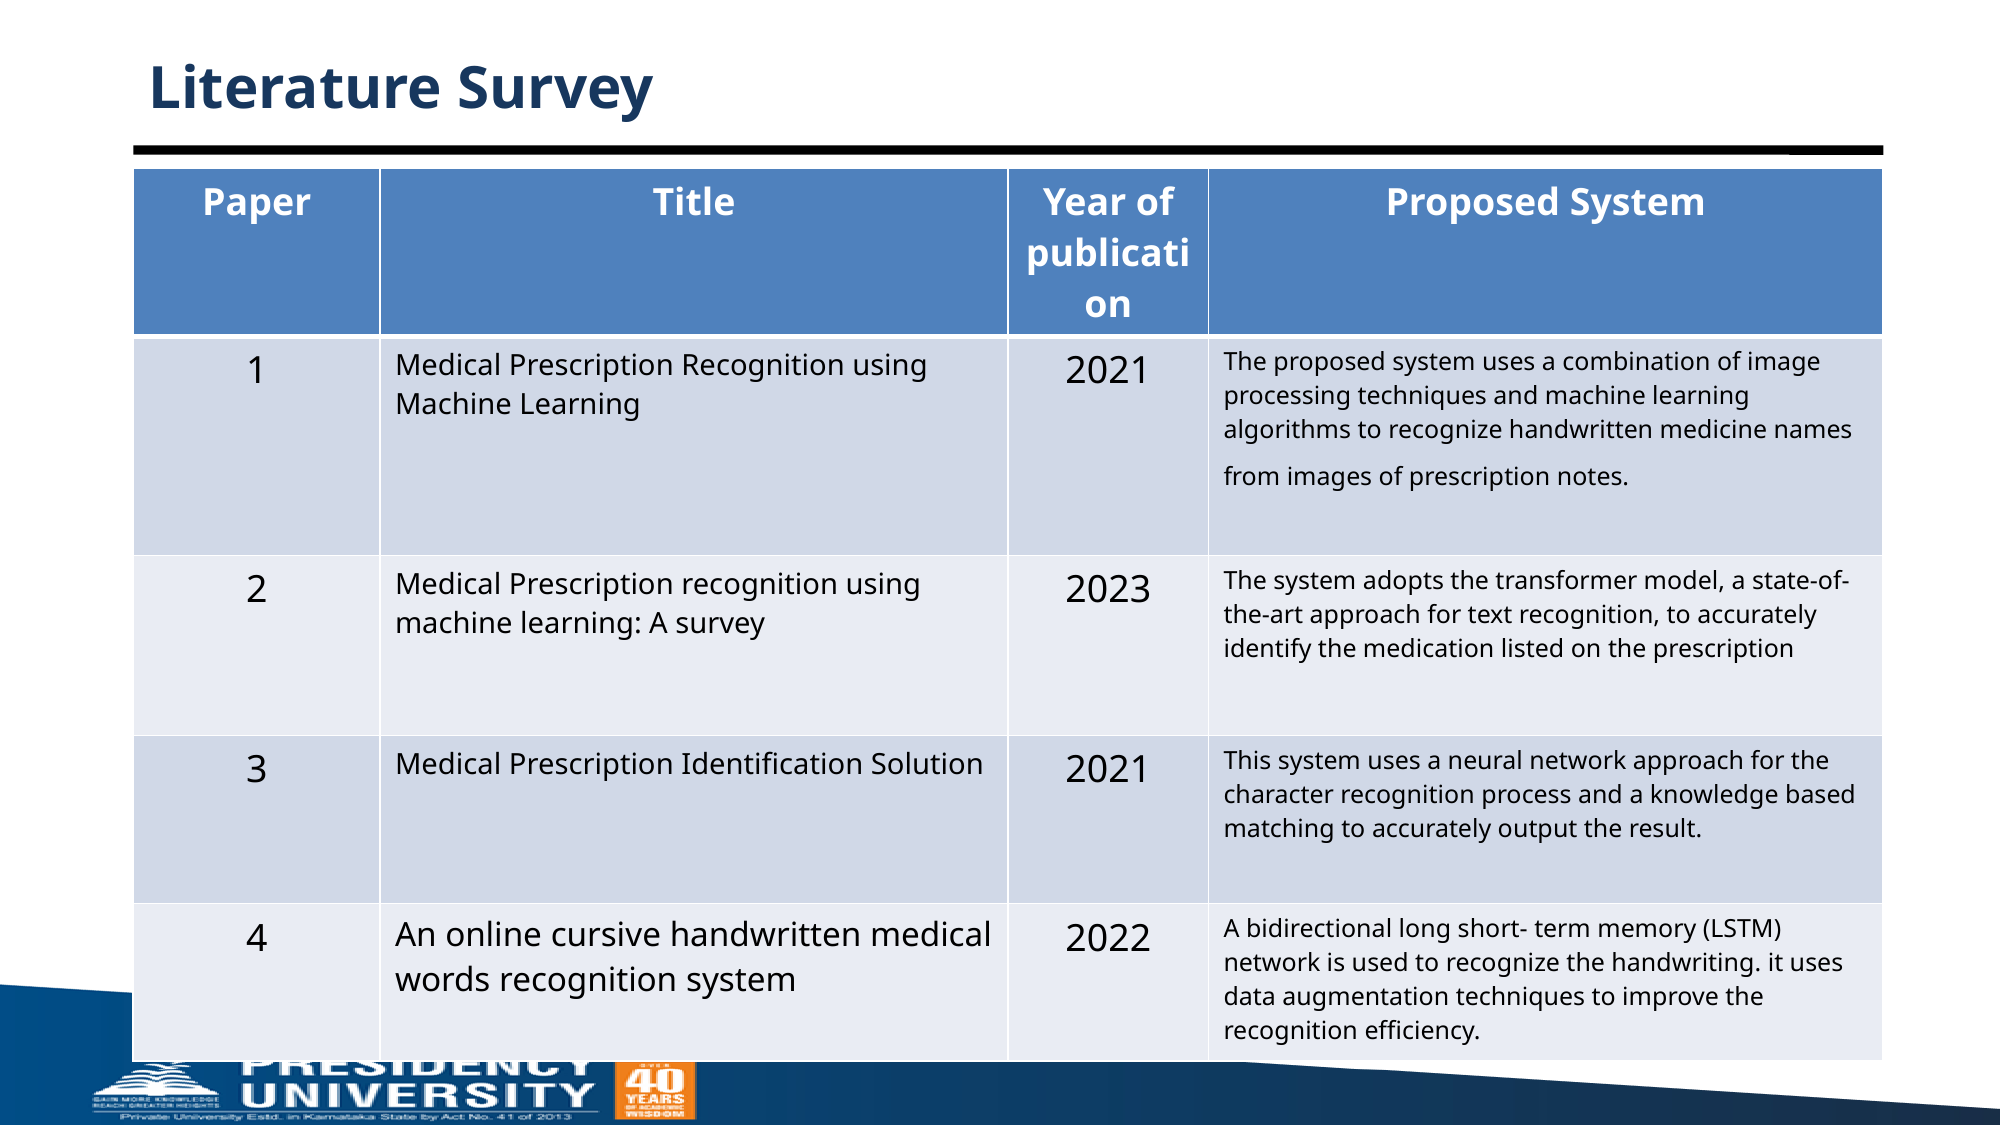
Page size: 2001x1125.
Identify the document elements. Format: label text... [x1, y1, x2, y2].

table_cell The system adopts the transformer model, a state-of-the-art approach for text recognition, to accurately identify the medication listed on the prescription [1209, 556, 1882, 735]
table_cell 2022 [1009, 904, 1208, 1060]
table_cell This system uses a neural network approach for the character recognition process and a knowledge based matching to accurately output the result. [1209, 736, 1882, 903]
title Literature Survey [133, 45, 1884, 125]
table_header Proposed System [1209, 169, 1882, 334]
table_cell 2 [134, 556, 379, 735]
table_cell A bidirectional long short- term memory (LSTM) network is used to recognize the handwriting. it uses data augmentation techniques to improve the recognition efficiency. [1209, 904, 1882, 1060]
table_cell 2023 [1009, 556, 1208, 735]
table_cell Medical Prescription Identification Solution [381, 736, 1007, 903]
table_cell The proposed system uses a combination of image processing techniques and machine learning algorithms to recognize handwritten medicine names from images of prescription notes. [1209, 339, 1882, 555]
table_cell Medical Prescription Recognition using Machine Learning [381, 339, 1007, 555]
table_header Year of publication [1009, 169, 1208, 334]
table_cell 4 [134, 904, 379, 1060]
table_cell 2021 [1009, 736, 1208, 903]
table_header Title [381, 169, 1007, 334]
table_header Paper [134, 169, 379, 334]
table_cell Medical Prescription recognition using machine learning: A survey [381, 556, 1007, 735]
table_cell 2021 [1009, 339, 1208, 555]
table_cell 3 [134, 736, 379, 903]
picture [0, 982, 2000, 1125]
table_cell An online cursive handwritten medical words recognition system [381, 904, 1007, 1060]
table_cell 1 [134, 339, 379, 555]
